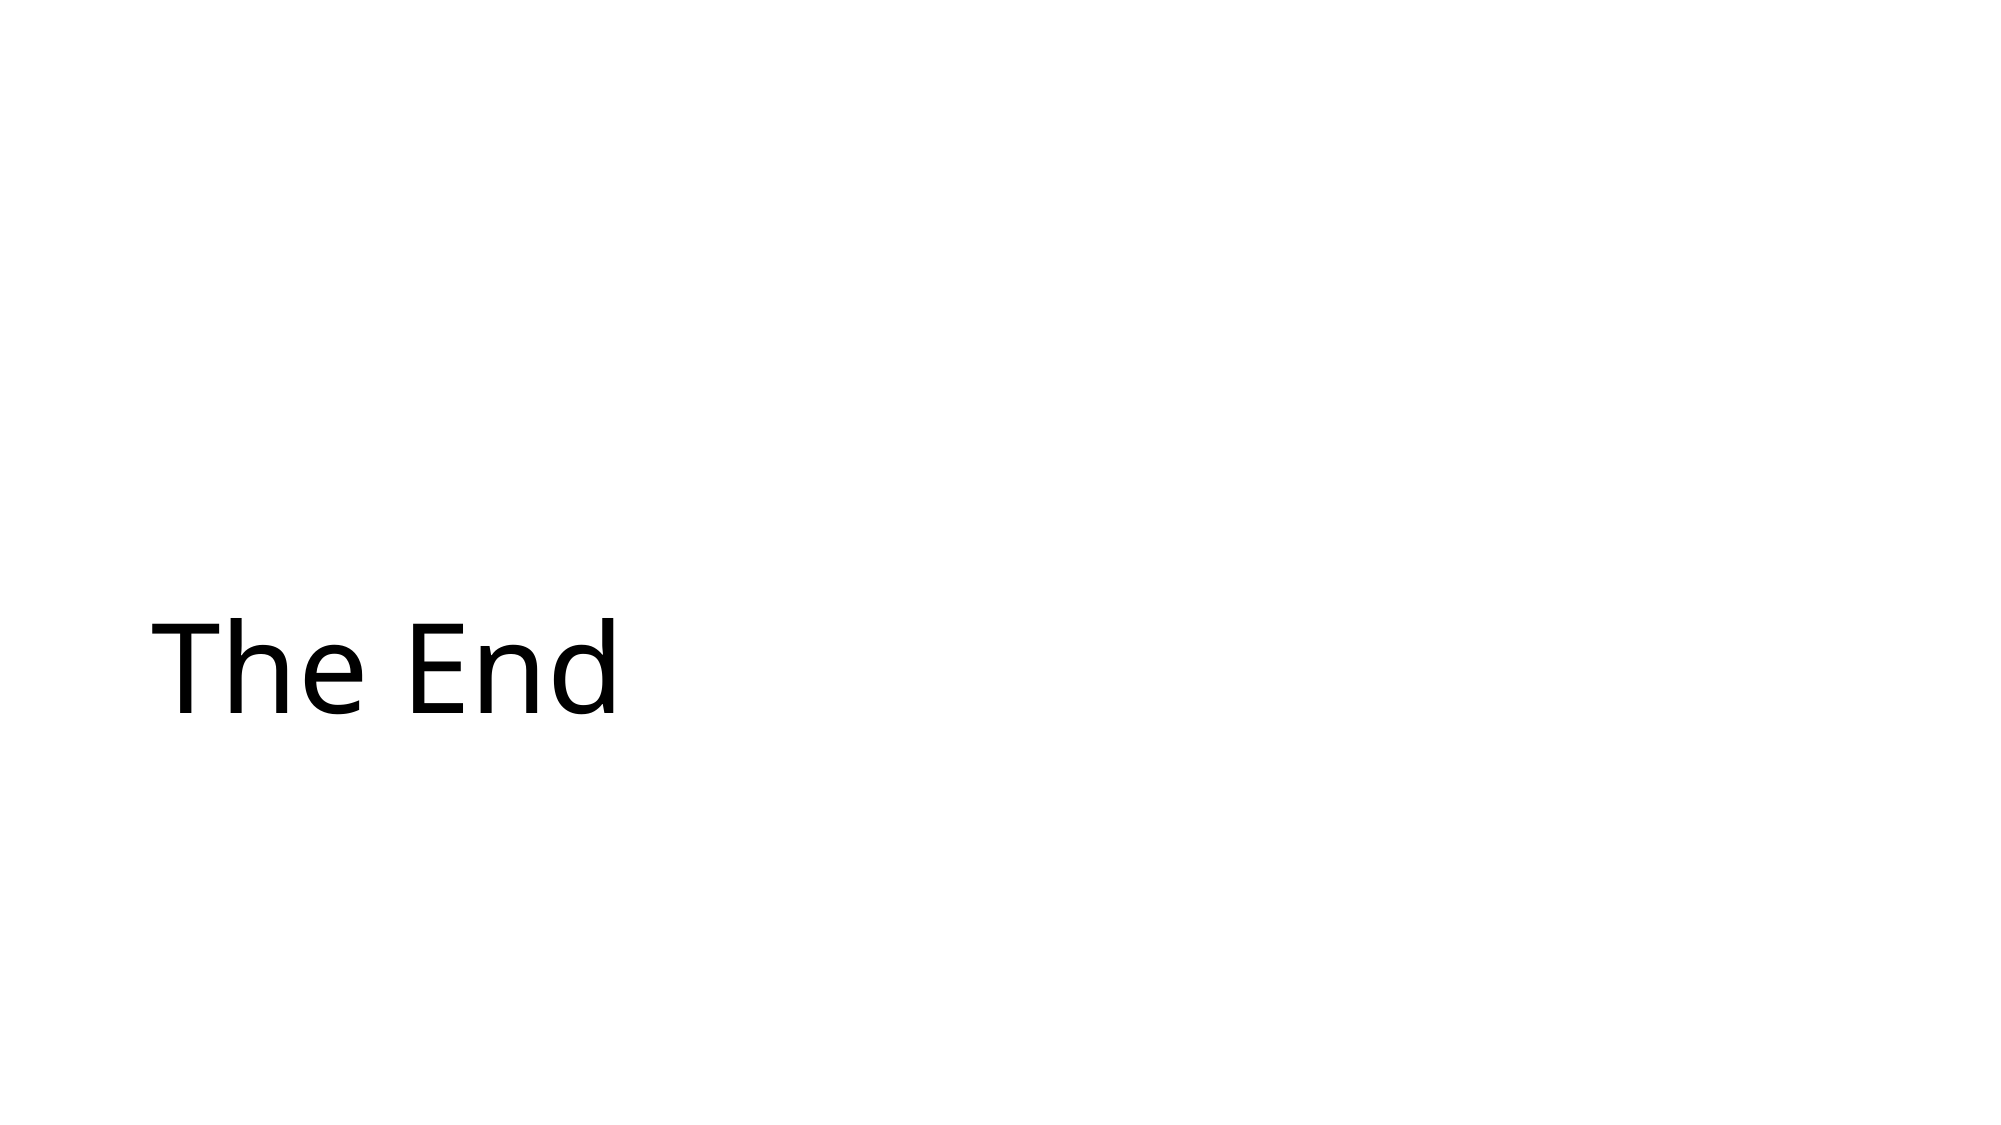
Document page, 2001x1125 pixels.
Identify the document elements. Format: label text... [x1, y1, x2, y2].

title The End [136, 280, 1862, 749]
